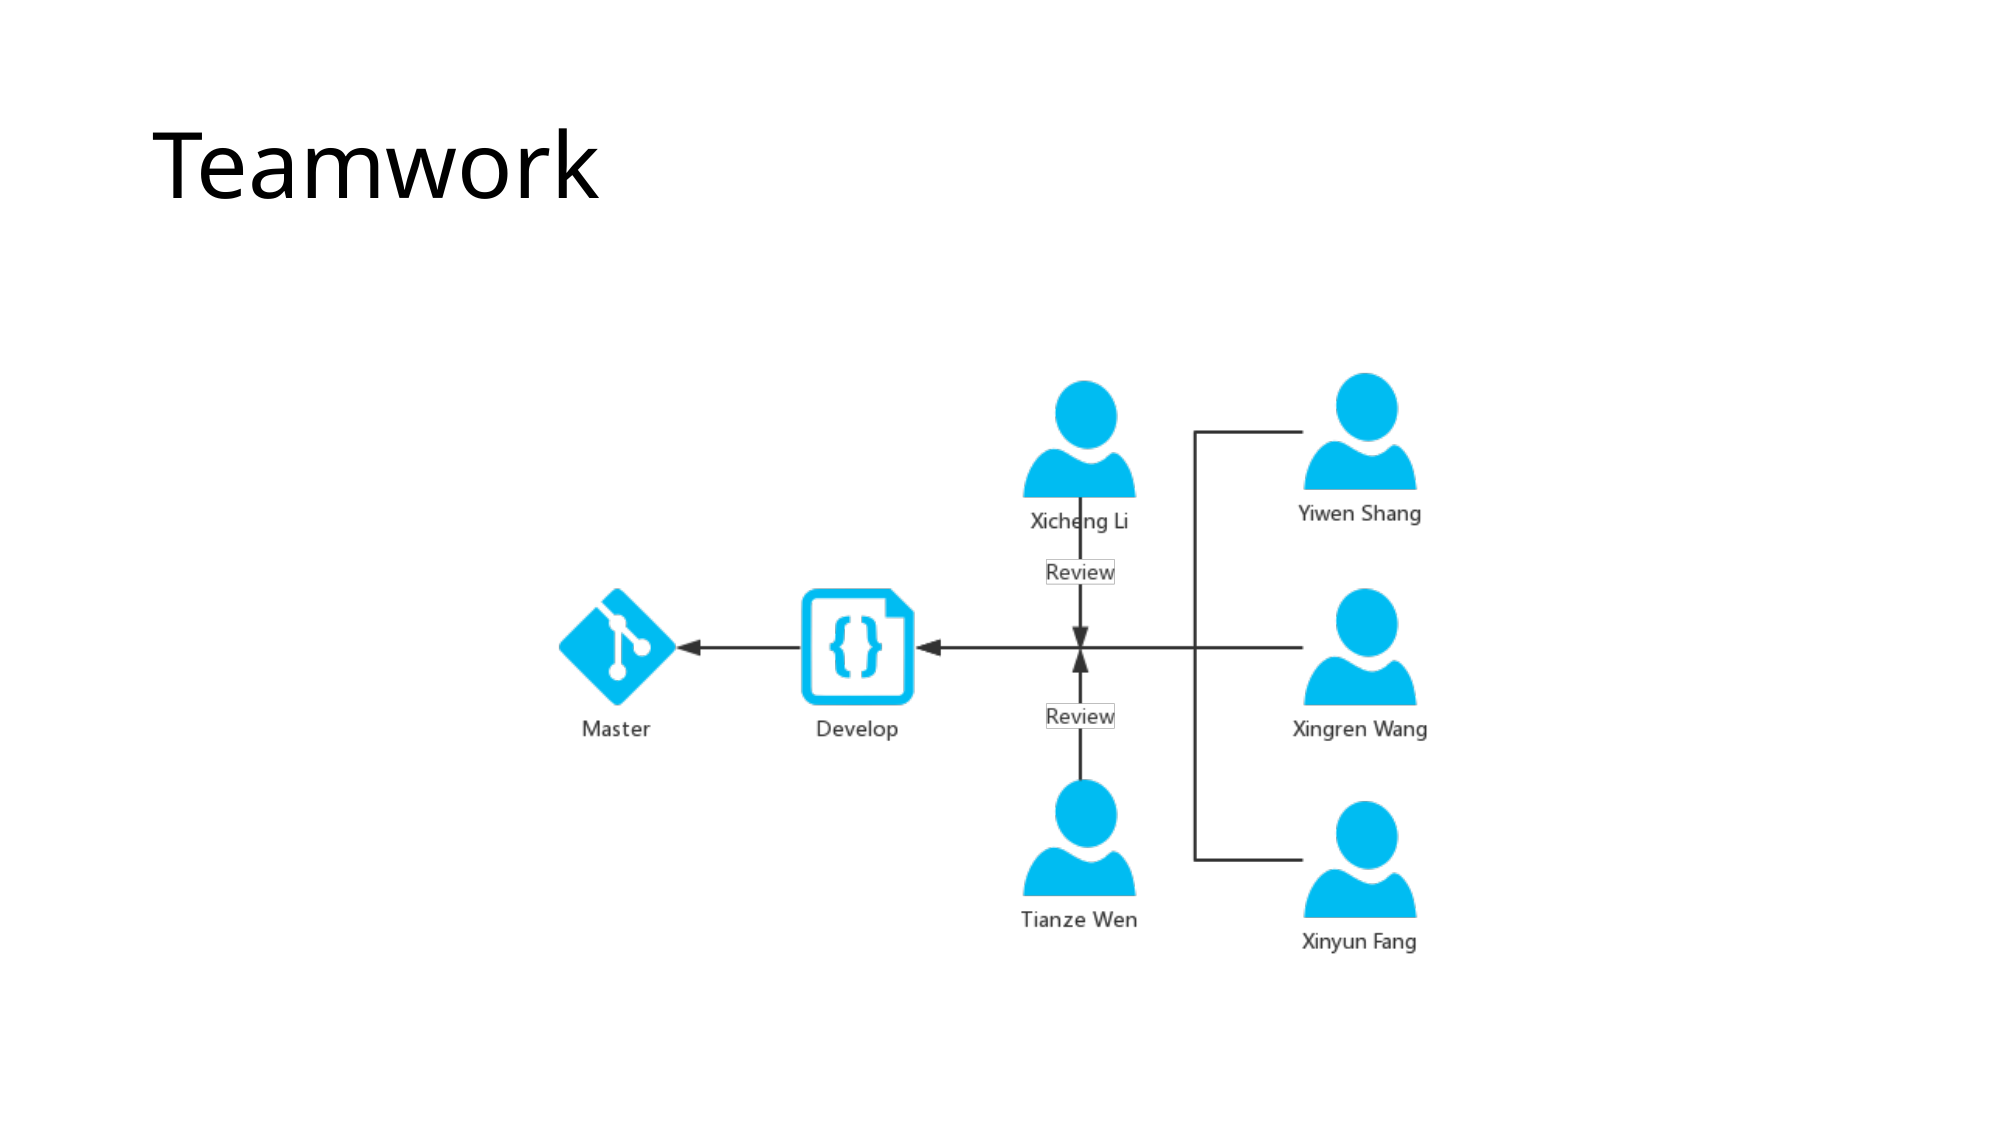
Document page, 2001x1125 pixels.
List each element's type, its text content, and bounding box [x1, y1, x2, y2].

title Teamwork [137, 59, 1863, 278]
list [485, 299, 1515, 1014]
